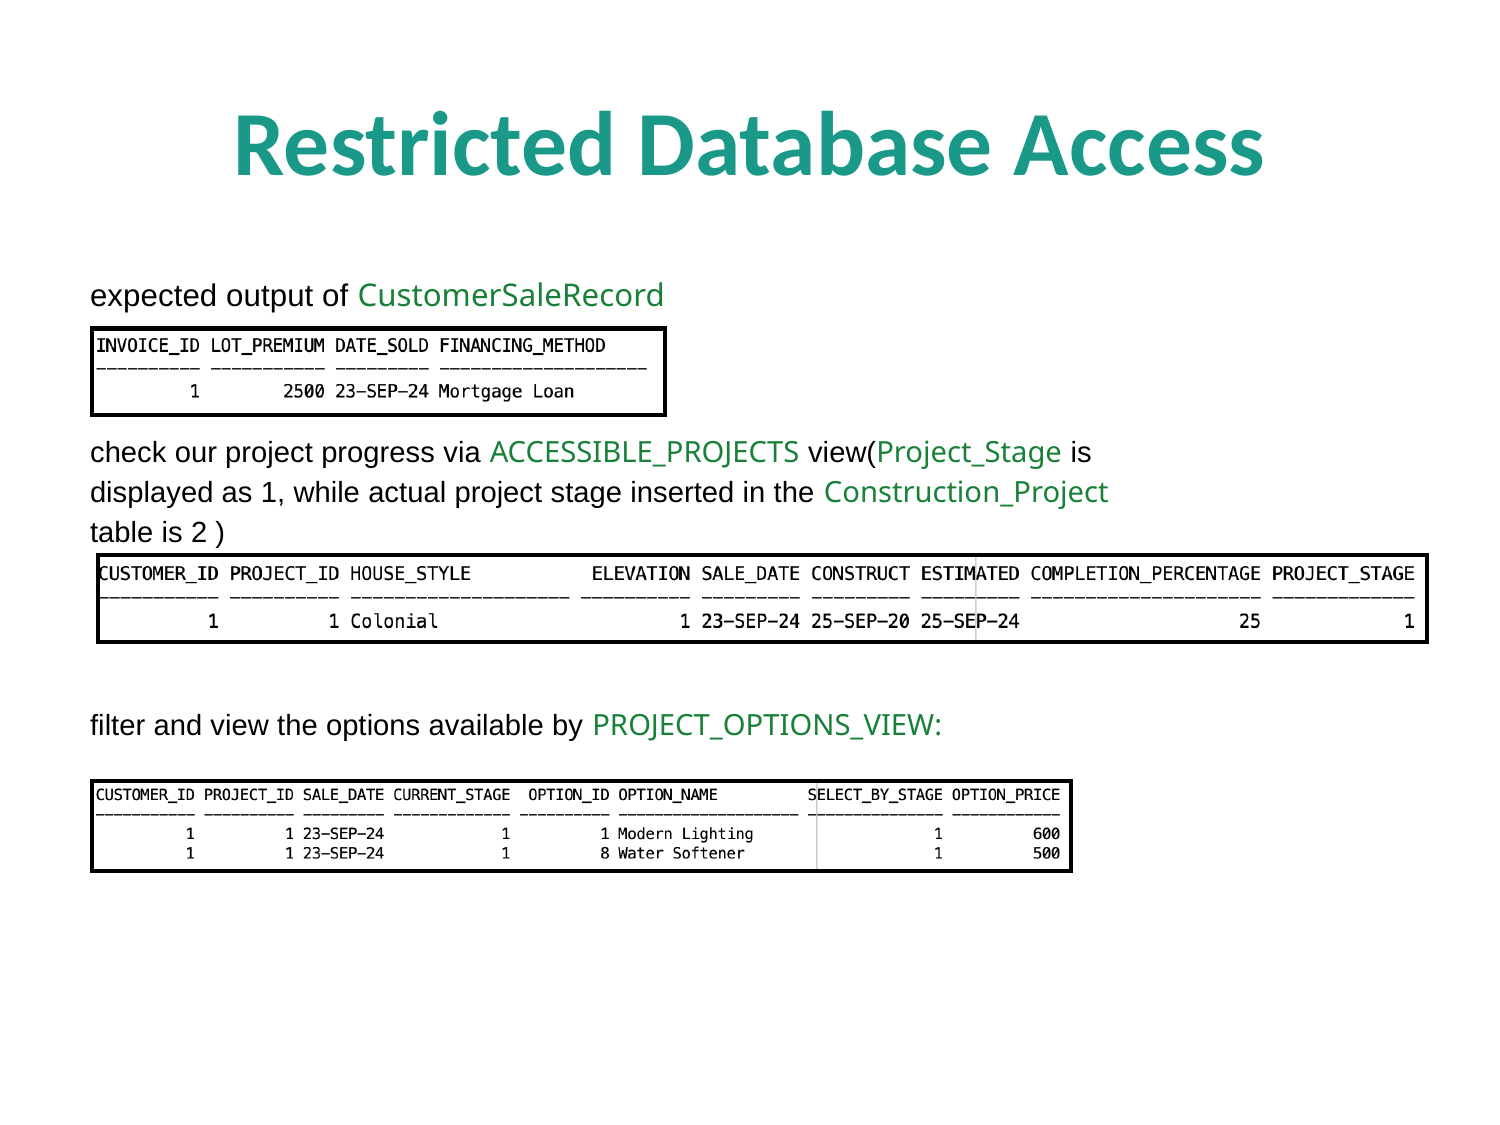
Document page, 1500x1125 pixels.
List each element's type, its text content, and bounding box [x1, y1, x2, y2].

text_box check our project progress via ACCESSIBLE_PROJECTS view(Project_Stage is displayed as 1, while actual project stage inserted in the Construction_Project table is 2 ) [75, 413, 1179, 564]
list expected output of CustomerSaleRecord [75, 564, 1425, 1005]
picture [93, 782, 1070, 870]
list expected output of CustomerSaleRecord [75, 262, 1425, 553]
picture [99, 556, 1426, 640]
text_box filter and view the options available by PROJECT_OPTIONS_VIEW: [75, 686, 1240, 757]
title Restricted Database Access [75, 45, 1425, 233]
picture [93, 330, 664, 414]
